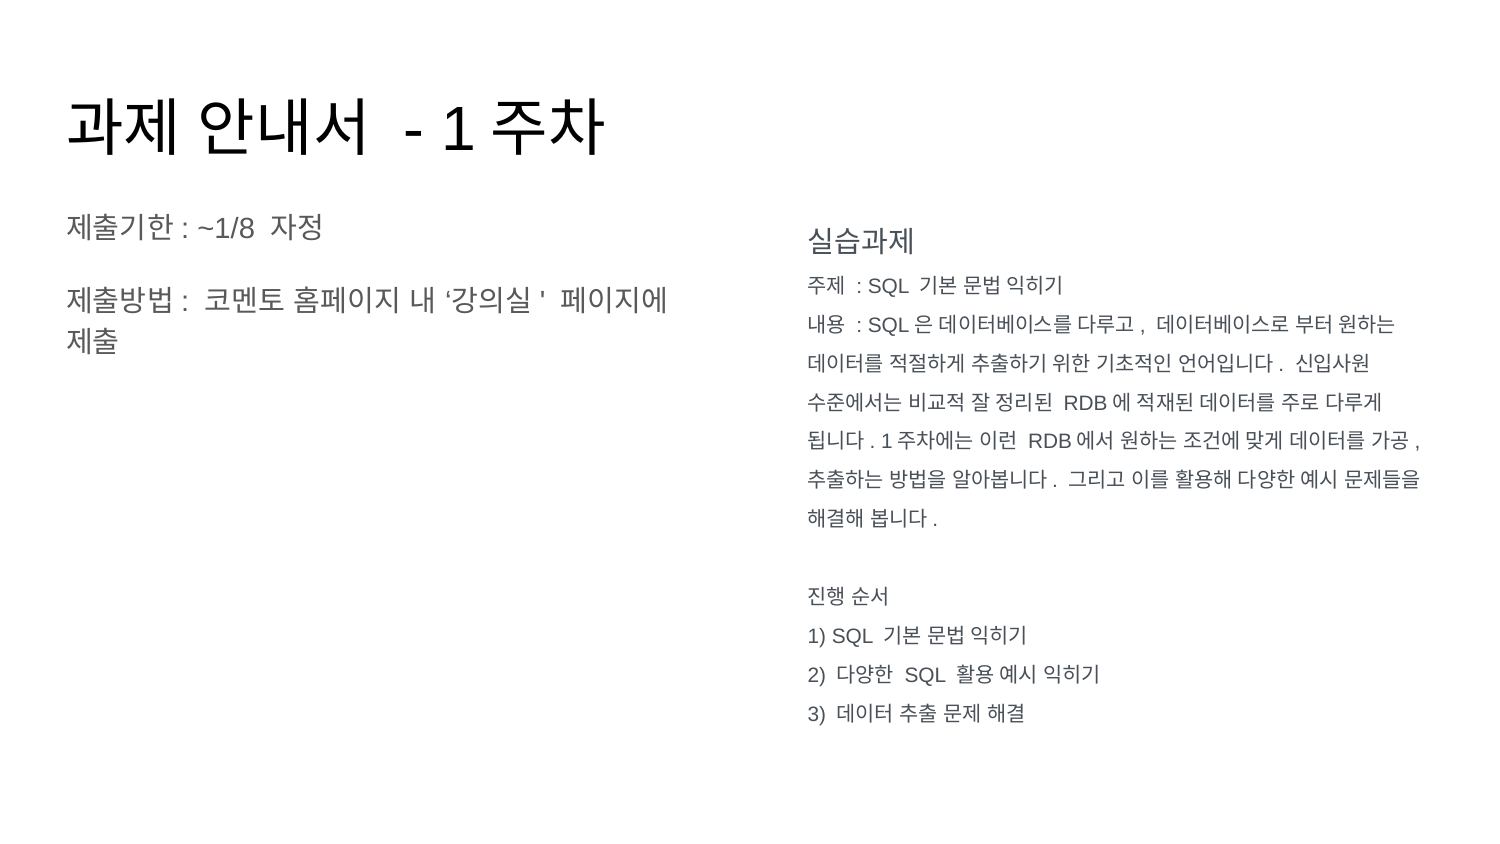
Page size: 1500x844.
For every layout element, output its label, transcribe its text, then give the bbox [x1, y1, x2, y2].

list 실습과제 주제 : SQL 기본 문법 익히기 내용 : SQL은 데이터베이스를 다루고, 데이터베이스로 부터 원하는 데이터를 적절하게 추출하기 위한 기초적인 언어입니다. 신입사원 수준에서는 비교적 잘 정리된 RDB에 적재된 데이터를 주로 다루게 됩니다. 1주차에는 이런 RDB에서 원하는 조건에 맞게 데이터를 가공, 추출하는 방법을 알아봅니다. 그리고 이를 활용해 다양한 예시 문제들을 해결해 봅니다. 진행 순서 1) SQL 기본 문법 익히기 2) 다양한 SQL 활용 예시 익히기 3) 데이터 추출 문제 해결 [792, 189, 1449, 750]
title 과제 안내서 - 1주차 [51, 72, 1449, 167]
list 제출기한: ~1/8 자정 제출방법: 코멘토 홈페이지 내 ‘강의실' 페이지에 제출 [51, 189, 708, 750]
